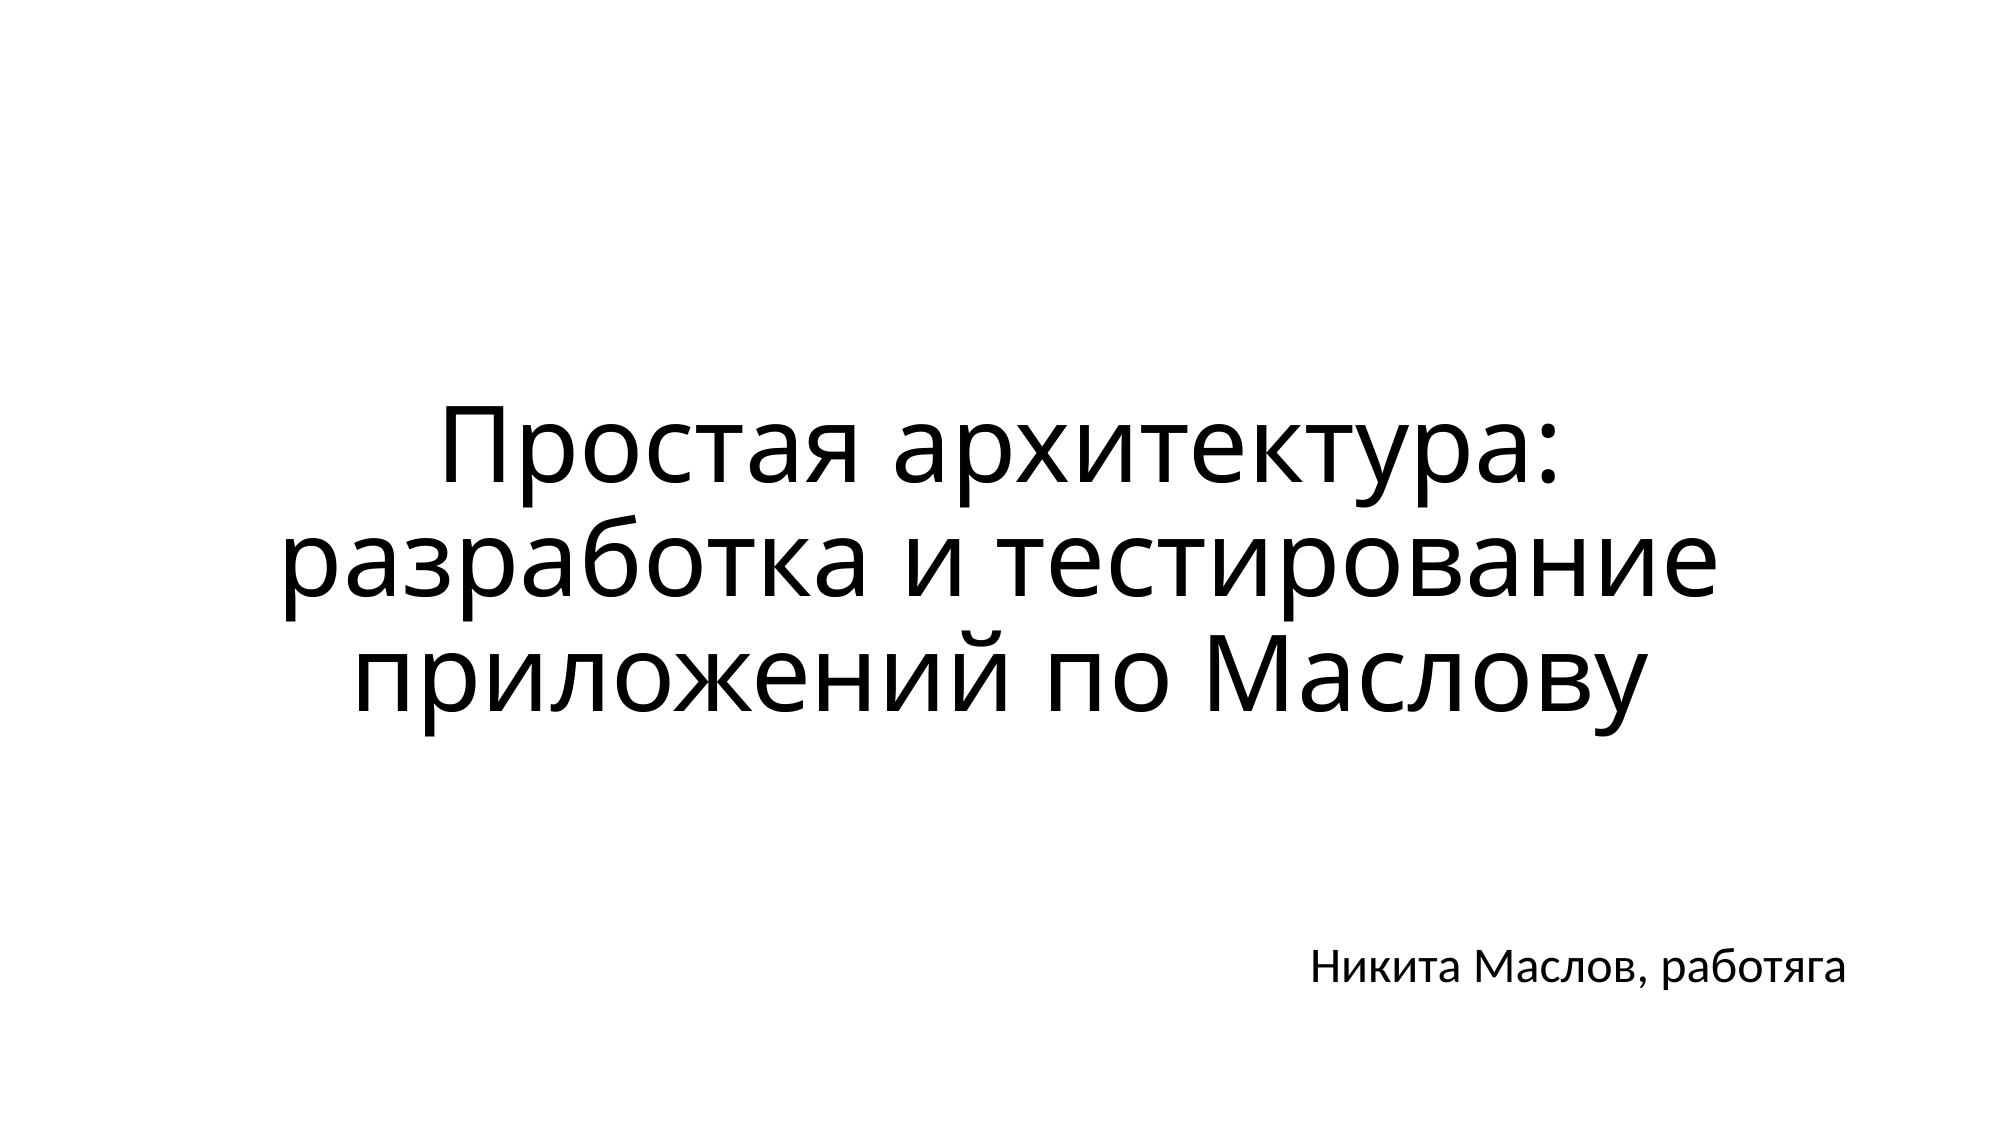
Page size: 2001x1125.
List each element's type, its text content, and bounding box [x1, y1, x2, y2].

title Простая архитектура: разработка и тестирование приложений по Маслову [249, 311, 1750, 728]
subtitle Никита Маслов, работяга [136, 728, 1863, 1001]
